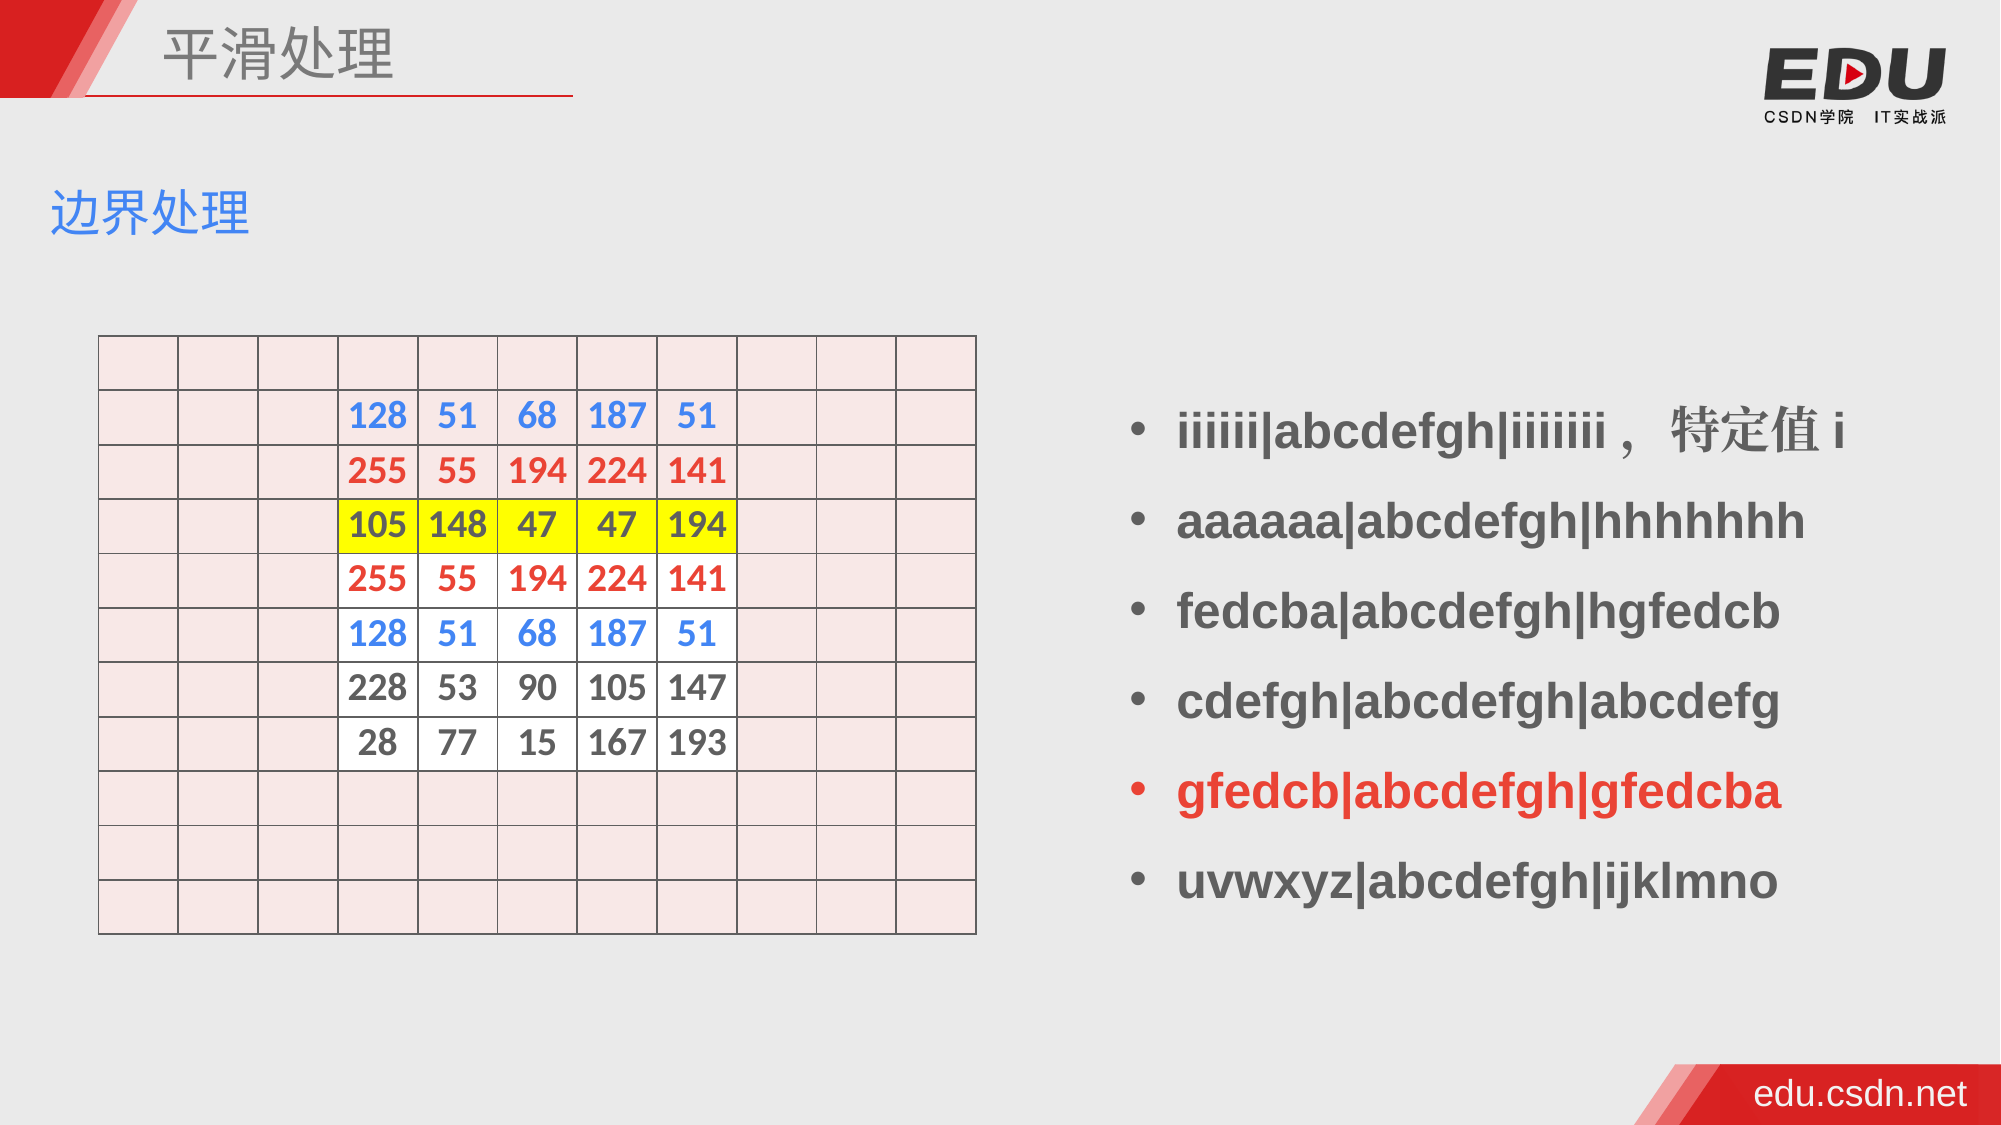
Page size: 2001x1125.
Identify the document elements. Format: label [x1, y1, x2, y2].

table_header [179, 337, 257, 389]
table_header [339, 337, 417, 389]
table_cell [339, 446, 417, 498]
table_cell [339, 554, 417, 607]
table_cell [578, 500, 656, 553]
table_cell [259, 609, 337, 661]
table_cell [658, 826, 736, 879]
text_box [10, 0, 126, 77]
table_cell [99, 391, 177, 444]
table_cell [99, 663, 177, 716]
table_cell [817, 609, 895, 661]
table_cell [498, 554, 576, 607]
table_cell [339, 718, 417, 770]
table_cell [658, 772, 736, 825]
table_header [498, 337, 576, 389]
text_box [1114, 360, 1902, 916]
table_cell [578, 881, 656, 933]
table_cell [179, 391, 257, 444]
table_cell [179, 881, 257, 933]
table_cell [897, 826, 975, 879]
table_cell [419, 554, 497, 607]
table_cell [738, 554, 816, 607]
table_cell [179, 772, 257, 825]
table_cell [658, 718, 736, 770]
table_cell [419, 718, 497, 770]
table_cell [738, 391, 816, 444]
table_cell [179, 609, 257, 661]
table_cell [99, 500, 177, 553]
table_cell [897, 500, 975, 553]
table_cell [99, 609, 177, 661]
table_cell [419, 826, 497, 879]
table_cell [99, 718, 177, 770]
table_cell [259, 446, 337, 498]
table_header [99, 337, 177, 389]
table_cell [99, 826, 177, 879]
table_cell [658, 609, 736, 661]
table_cell [817, 718, 895, 770]
table_cell [738, 663, 816, 716]
table_cell [578, 826, 656, 879]
table_cell [259, 663, 337, 716]
table_header [738, 337, 816, 389]
text_box [35, 144, 449, 250]
table_cell [897, 772, 975, 825]
table_header [897, 337, 975, 389]
table_cell [259, 500, 337, 553]
table_cell [419, 663, 497, 716]
table_cell [658, 663, 736, 716]
table_cell [99, 554, 177, 607]
table_cell [179, 500, 257, 553]
table_cell [419, 772, 497, 825]
picture [1761, 42, 1948, 128]
table_cell [419, 446, 497, 498]
table_cell [498, 609, 576, 661]
table_cell [179, 826, 257, 879]
text_box [154, 17, 809, 96]
table_cell [419, 881, 497, 933]
table_cell [179, 663, 257, 716]
table_cell [498, 500, 576, 553]
table_cell [578, 554, 656, 607]
table_cell [897, 663, 975, 716]
table_header [658, 337, 736, 389]
table_cell [259, 772, 337, 825]
table_cell [817, 663, 895, 716]
table_cell [738, 772, 816, 825]
table_cell [897, 391, 975, 444]
table_cell [179, 554, 257, 607]
table_cell [738, 609, 816, 661]
table_cell [897, 881, 975, 933]
table_cell [738, 881, 816, 933]
table_cell [179, 446, 257, 498]
table_cell [339, 663, 417, 716]
table_cell [339, 772, 417, 825]
table_cell [498, 391, 576, 444]
table_cell [498, 446, 576, 498]
table_cell [817, 881, 895, 933]
table_cell [498, 826, 576, 879]
table_cell [578, 446, 656, 498]
table_cell [498, 772, 576, 825]
table_cell [578, 772, 656, 825]
table_header [259, 337, 337, 389]
table_cell [259, 826, 337, 879]
table_cell [419, 500, 497, 553]
table_cell [498, 718, 576, 770]
table_cell [897, 718, 975, 770]
table_cell [817, 391, 895, 444]
table_cell [817, 554, 895, 607]
table_cell [419, 609, 497, 661]
table_cell [897, 554, 975, 607]
table_cell [498, 881, 576, 933]
table_cell [897, 609, 975, 661]
table_cell [498, 663, 576, 716]
table_cell [339, 391, 417, 444]
table_cell [259, 391, 337, 444]
table_cell [817, 446, 895, 498]
table_cell [578, 391, 656, 444]
table_cell [658, 554, 736, 607]
table_cell [658, 881, 736, 933]
table_cell [259, 881, 337, 933]
table_cell [179, 718, 257, 770]
table_cell [658, 500, 736, 553]
table_cell [658, 446, 736, 498]
table_cell [817, 772, 895, 825]
table_cell [99, 446, 177, 498]
table_cell [817, 826, 895, 879]
table_cell [738, 500, 816, 553]
table_cell [339, 881, 417, 933]
table_cell [99, 772, 177, 825]
table_cell [738, 826, 816, 879]
table_cell [259, 718, 337, 770]
table_cell [339, 500, 417, 553]
table_cell [259, 554, 337, 607]
table_cell [738, 446, 816, 498]
table_cell [738, 718, 816, 770]
table_header [419, 337, 497, 389]
table_header [817, 337, 895, 389]
table_header [578, 337, 656, 389]
table_cell [339, 609, 417, 661]
table_cell [99, 881, 177, 933]
table_cell [339, 826, 417, 879]
table_cell [897, 446, 975, 498]
table_cell [419, 391, 497, 444]
table_cell [658, 391, 736, 444]
table_cell [817, 500, 895, 553]
table_cell [578, 718, 656, 770]
table_cell [578, 663, 656, 716]
table_cell [578, 609, 656, 661]
